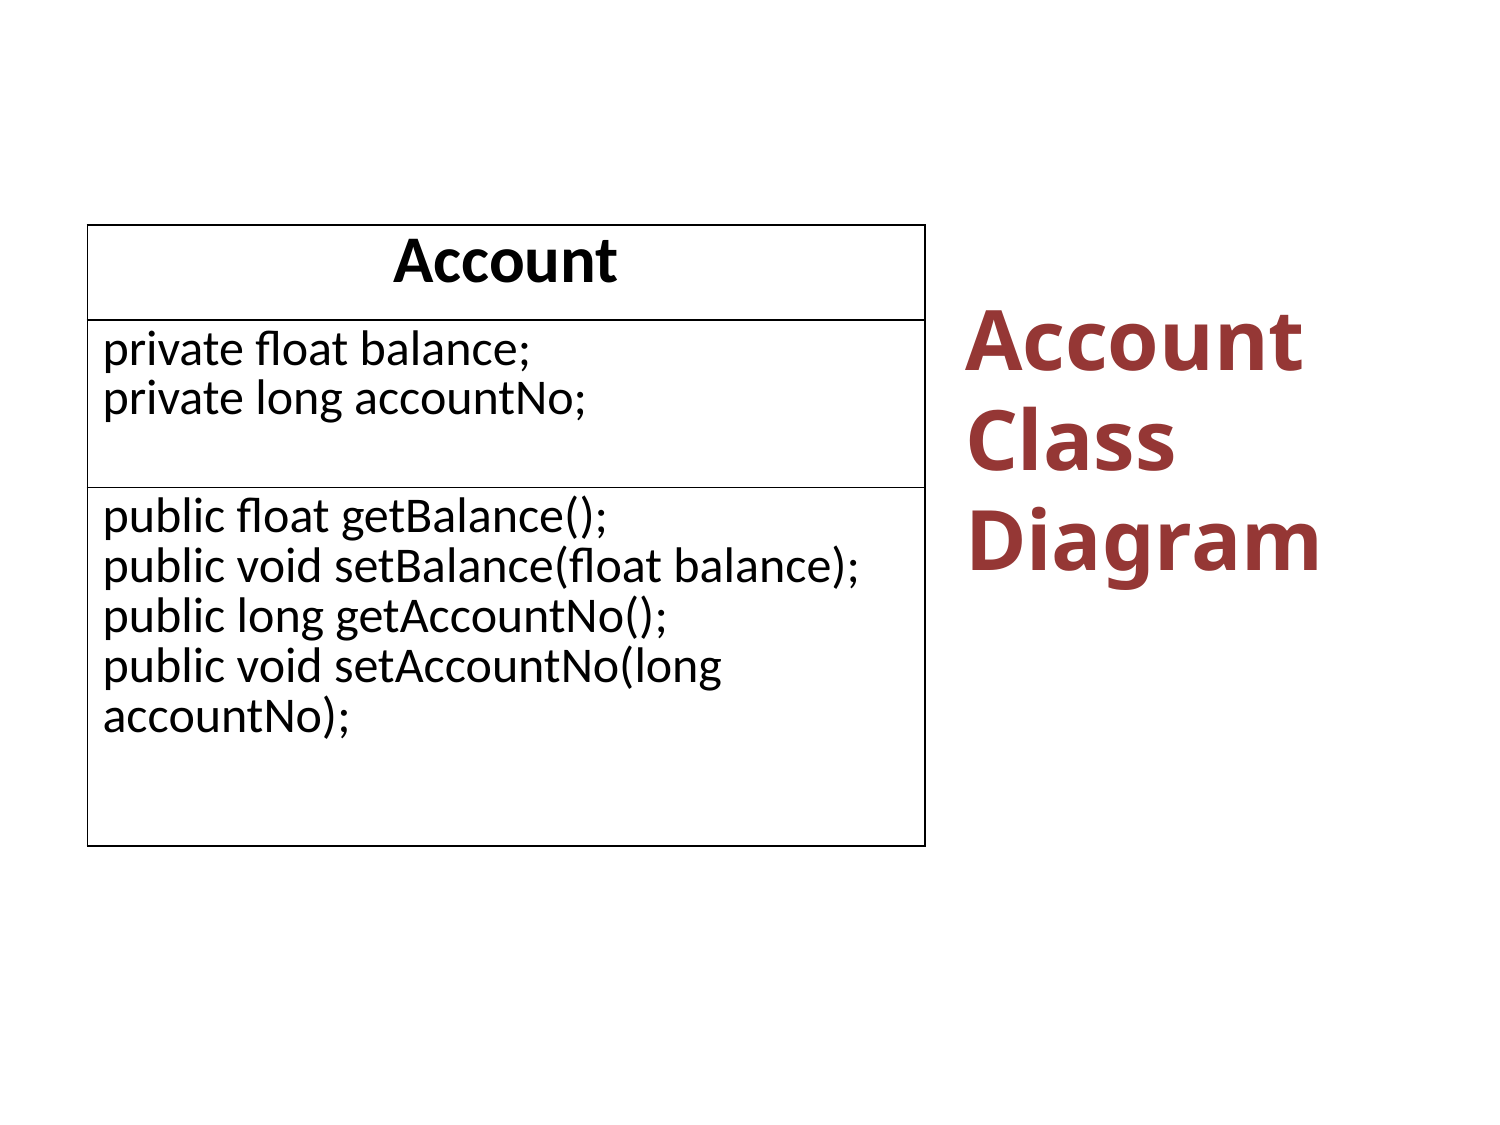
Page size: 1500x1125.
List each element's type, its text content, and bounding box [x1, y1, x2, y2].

table_cell private float balance; private long accountNo; [88, 321, 924, 487]
table_header Account [88, 226, 924, 319]
title Account Class Diagram [950, 187, 1500, 688]
table_cell public float getBalance(); public void setBalance(float balance); public long getAccountNo(); public void setAccountNo(long accountNo); [88, 488, 924, 845]
